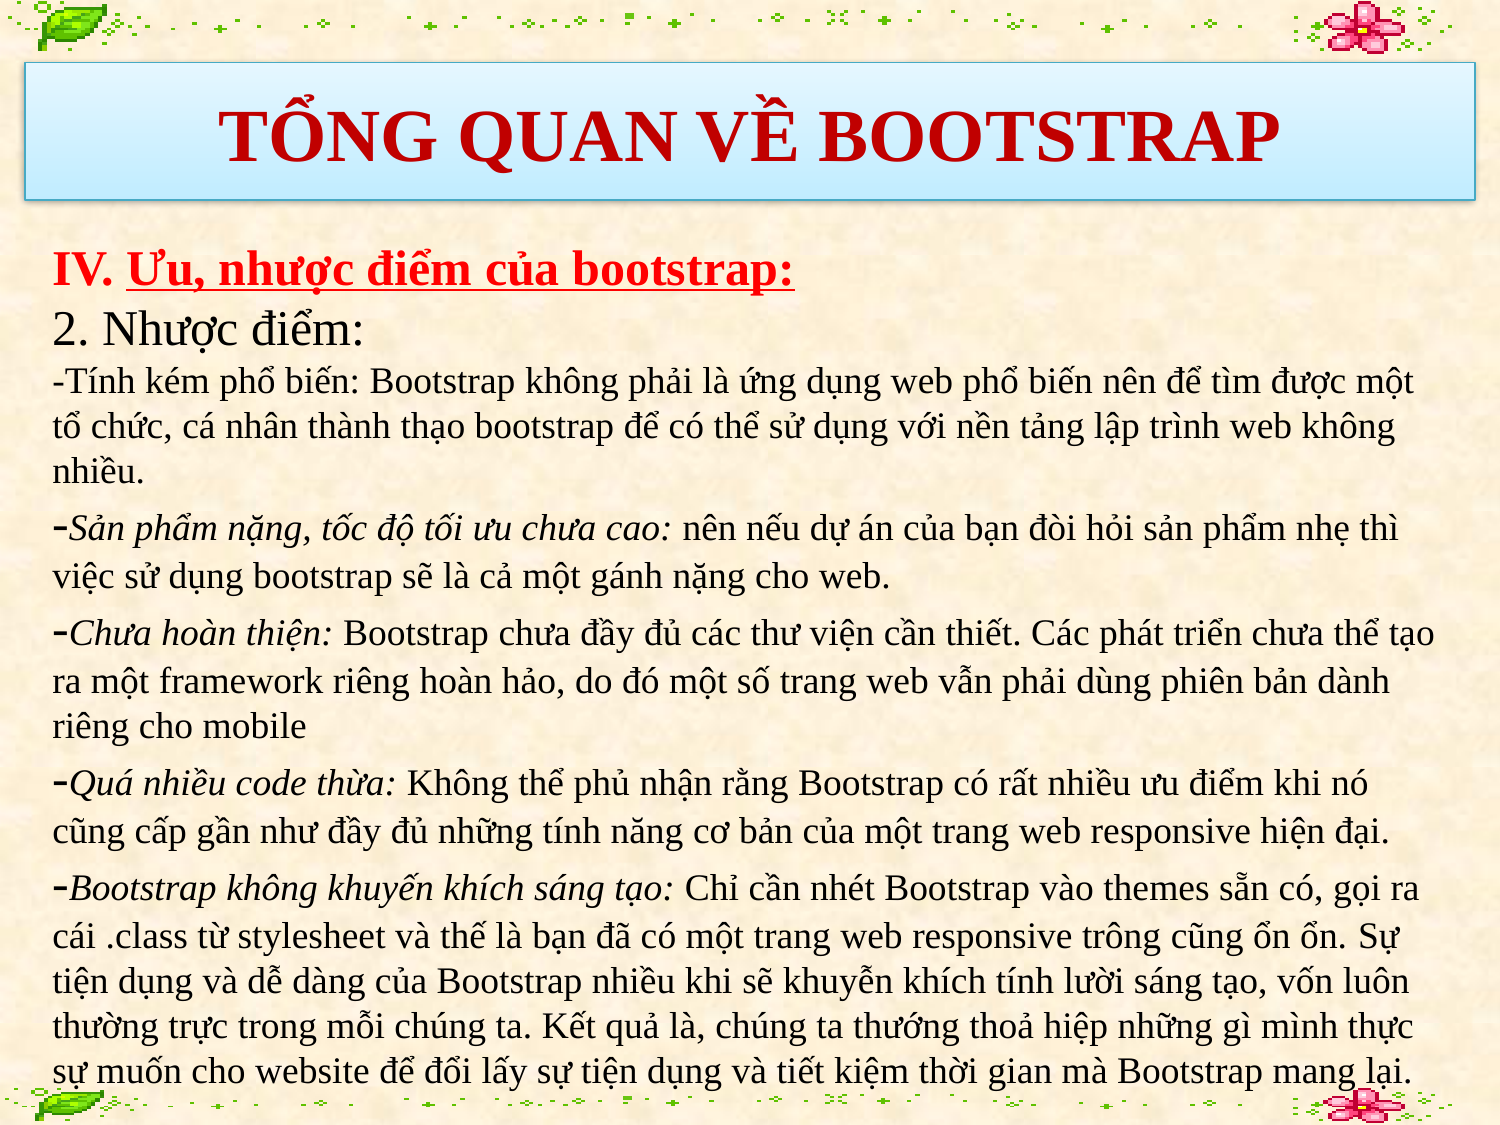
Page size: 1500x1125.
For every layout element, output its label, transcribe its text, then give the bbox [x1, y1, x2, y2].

title TỔNG QUAN VỀ BOOTSTRAP [24, 66, 1476, 201]
text_box IV. Ưu, nhược điểm của bootstrap: 2. Nhược điểm: -Tính kém phổ biến: Bootstrap không phải là ứng dụng web phổ biến nên để tìm được một tổ chức, cá nhân thành thạo bootstrap để có thể sử dụng với nền tảng lập trình web không nhiều. -Sản phẩm nặng, tốc độ tối ưu chưa cao: nên nếu dự án của bạn đòi hỏi sản phẩm nhẹ thì việc sử dụng bootstrap sẽ là cả một gánh nặng cho web. -Chưa hoàn thiện: Bootstrap chưa đầy đủ các thư viện cần thiết. Các phát triển chưa thể tạo ra một framework riêng hoàn hảo, do đó một số trang web vẫn phải dùng phiên bản dành riêng cho mobile -Quá nhiều code thừa: Không thể phủ nhận rằng Bootstrap có rất nhiều ưu điểm khi nó cũng cấp gần như đầy đủ những tính năng cơ bản của một trang web responsive hiện đại. -Bootstrap không khuyến khích sáng tạo: Chỉ cần nhét Bootstrap vào themes sẵn có, gọi ra cái .class từ stylesheet và thế là bạn đã có một trang web responsive trông cũng ổn ổn. Sự tiện dụng và dễ dàng của Bootstrap nhiều khi sẽ khuyễn khích tính lười sáng tạo, vốn luôn thường trực trong mỗi chúng ta. Kết quả là, chúng ta thướng thoả hiệp những gì mình thực sự muốn cho website để đổi lấy sự tiện dụng và tiết kiệm thời gian mà Bootstrap mang lại. [37, 228, 1463, 1085]
picture [0, 0, 1500, 1125]
